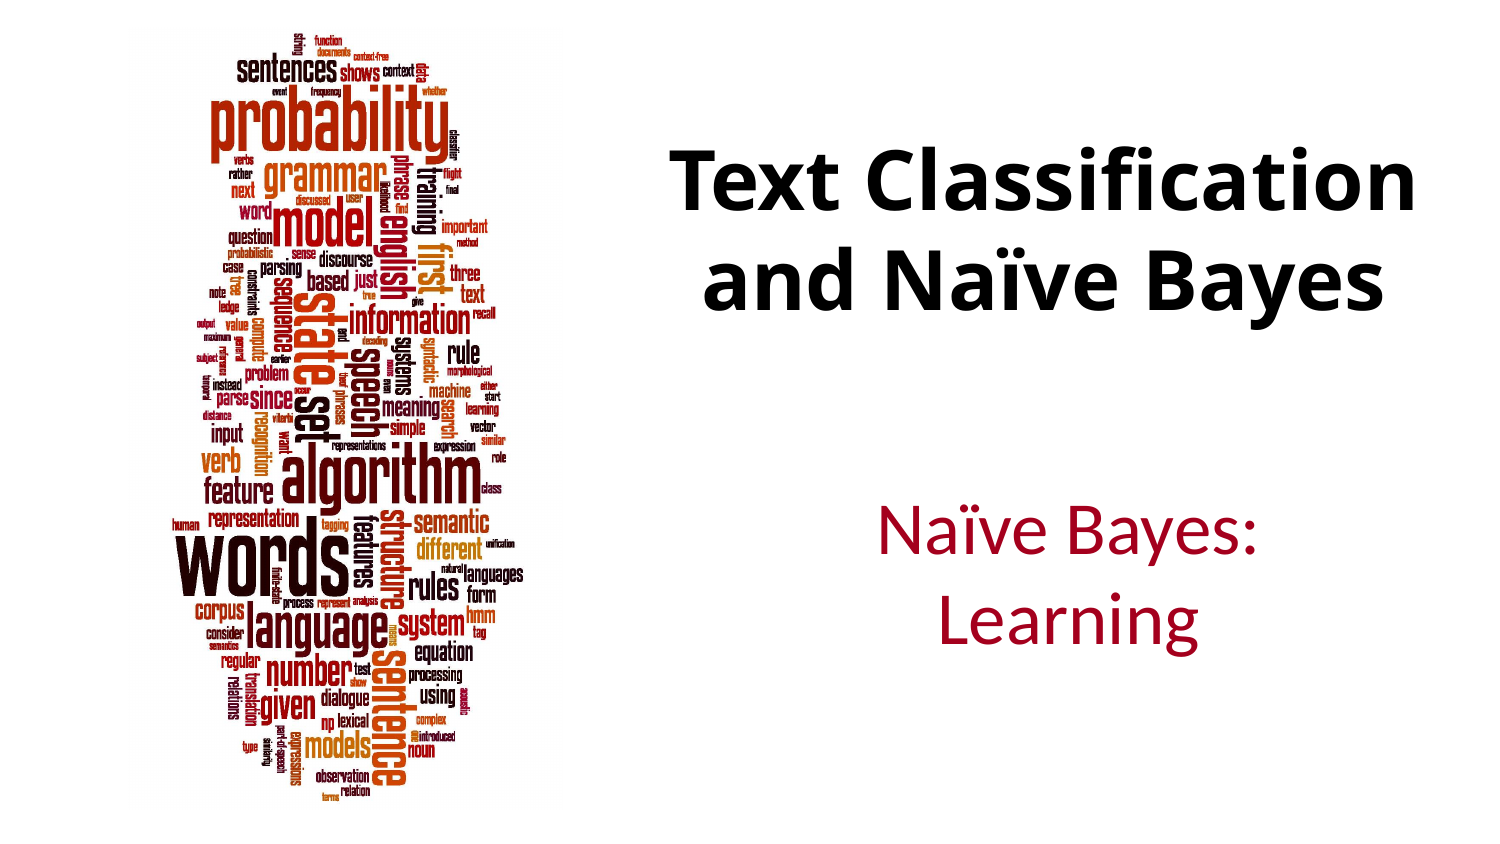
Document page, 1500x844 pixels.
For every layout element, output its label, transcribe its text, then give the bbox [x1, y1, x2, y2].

picture [128, 27, 563, 810]
title Text Classification and Naïve Bayes [650, 21, 1438, 335]
subtitle Naïve Bayes: Learning [750, 471, 1388, 747]
